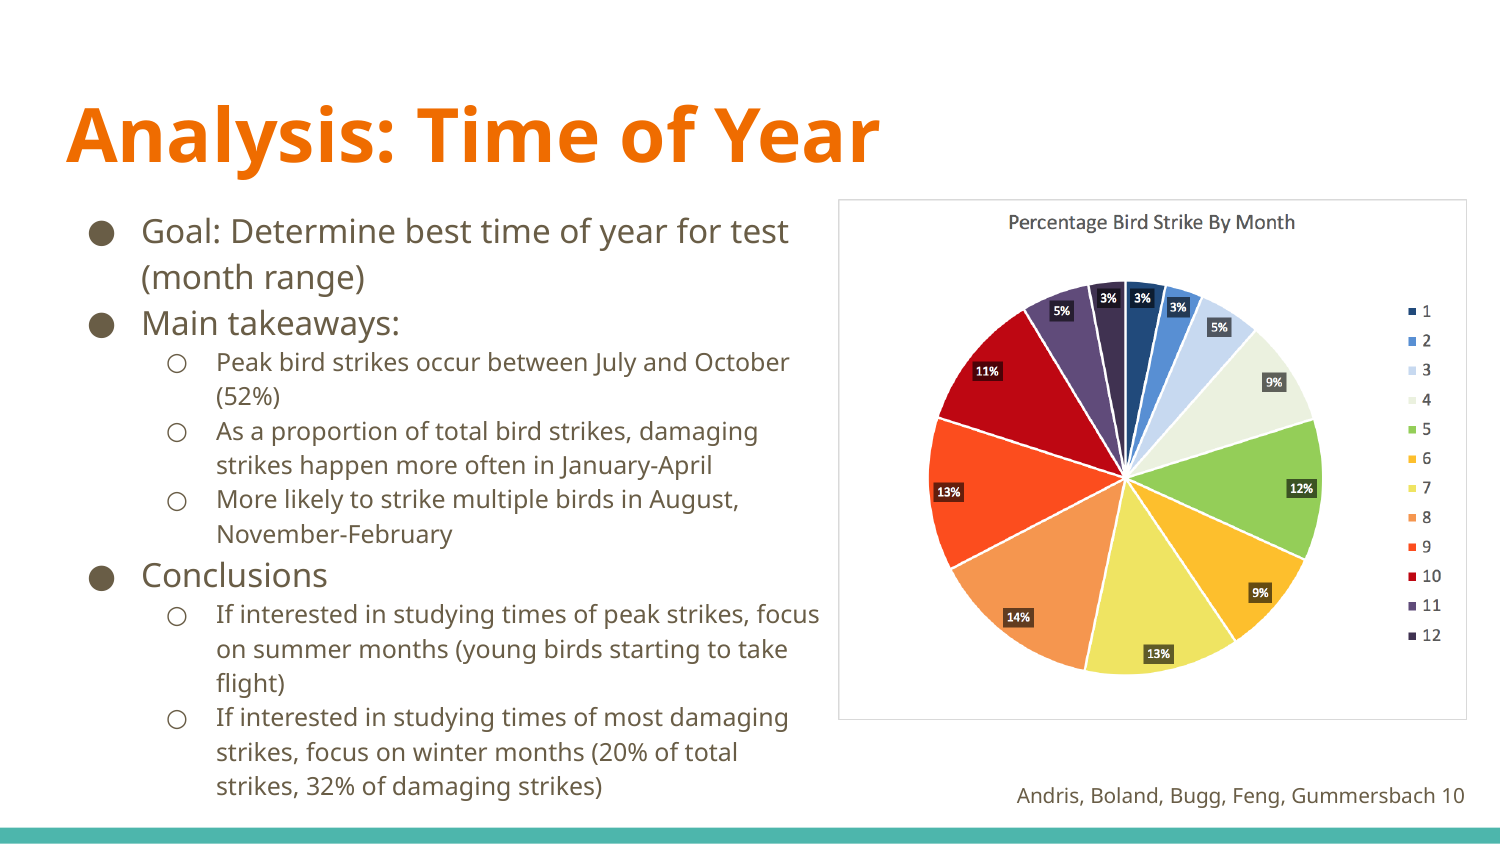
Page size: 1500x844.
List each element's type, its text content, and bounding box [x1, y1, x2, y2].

picture [838, 199, 1467, 721]
title Analysis: Time of Year [51, 72, 1449, 189]
slide_number Andris, Boland, Bugg, Feng, Gummersbach ‹#› [964, 764, 1480, 830]
list Goal: Determine best time of year for test (month range) Main takeaways: Peak bird strikes occur between July and October (52%) As a proportion of total bird strikes, damaging strikes happen more often in January-April More likely to strike multiple birds in August, November-February Conclusions If interested in studying times of peak strikes, focus on summer months (young birds starting to take flight) If interested in studying times of most damaging strikes, focus on winter months (20% of total strikes, 32% of damaging strikes) [51, 189, 839, 731]
